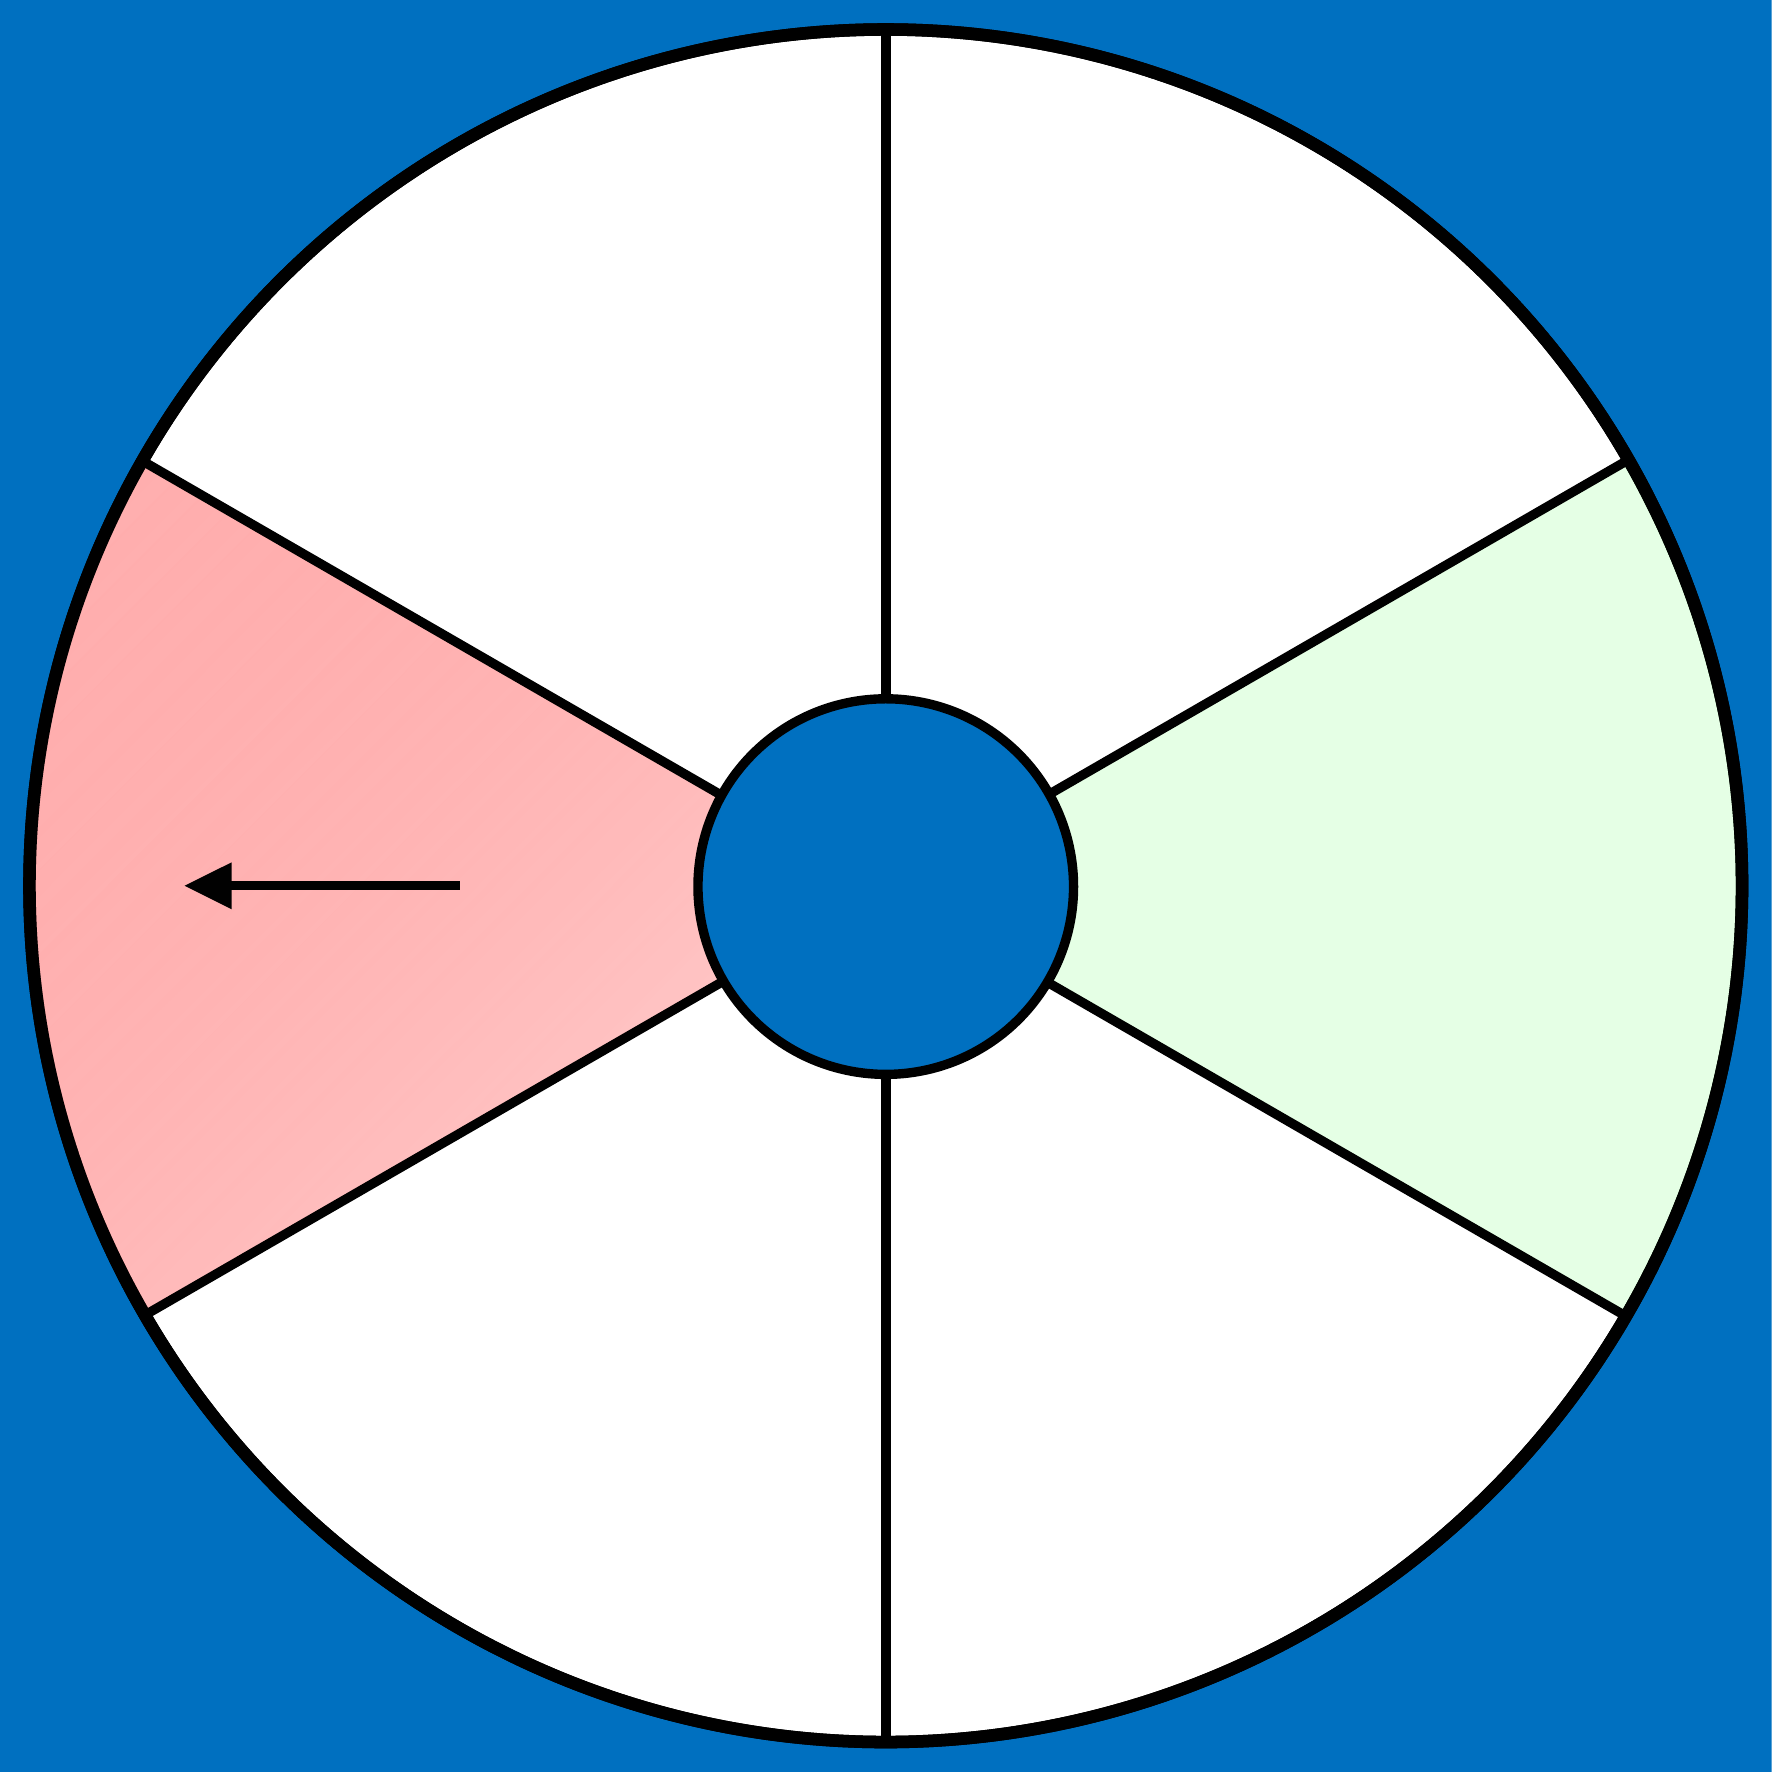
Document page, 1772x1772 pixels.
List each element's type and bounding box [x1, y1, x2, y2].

text_box [1002, 626, 1674, 1150]
text_box [28, 28, 1744, 1744]
text_box [95, 626, 767, 1150]
